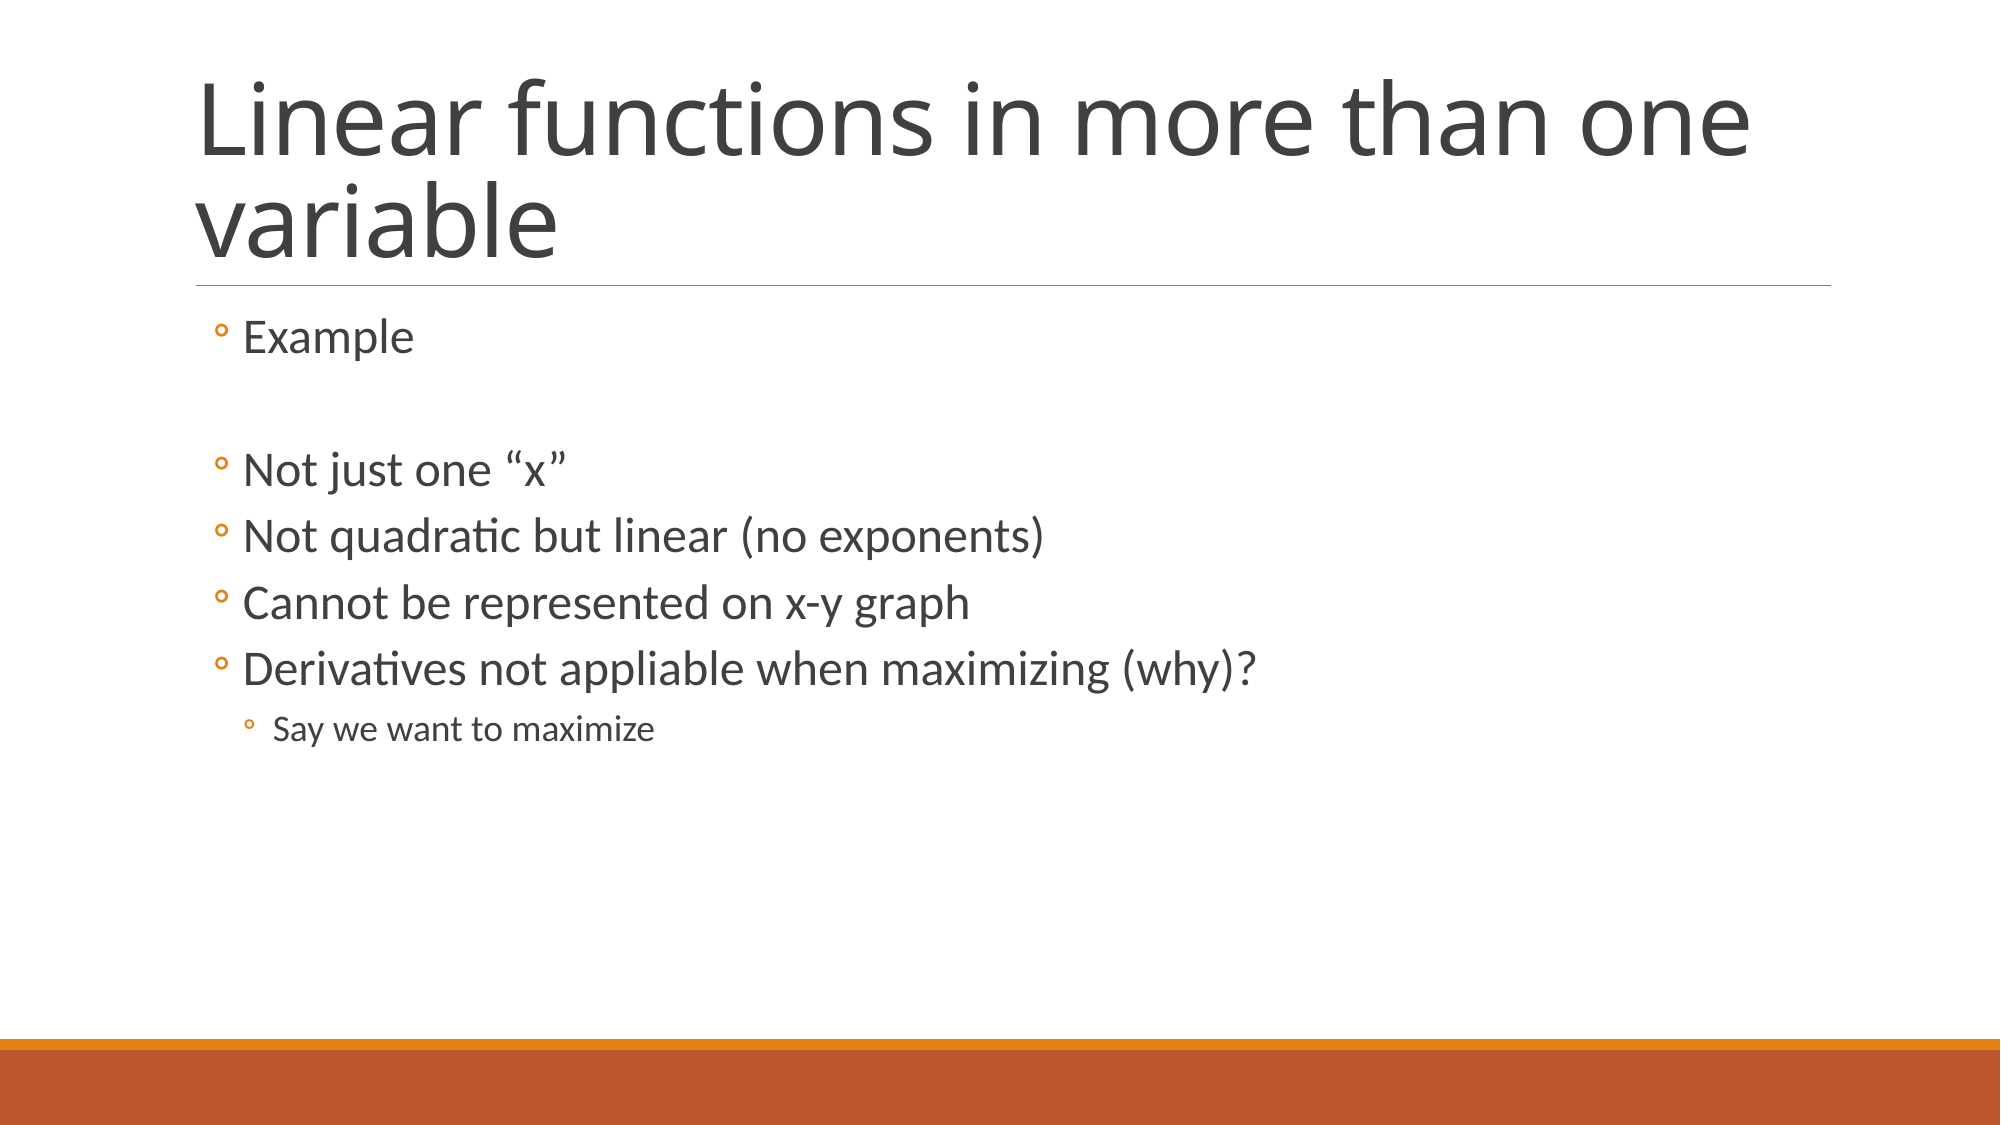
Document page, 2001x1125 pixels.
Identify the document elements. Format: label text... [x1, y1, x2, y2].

title Linear functions in more than one variable [180, 47, 1830, 285]
